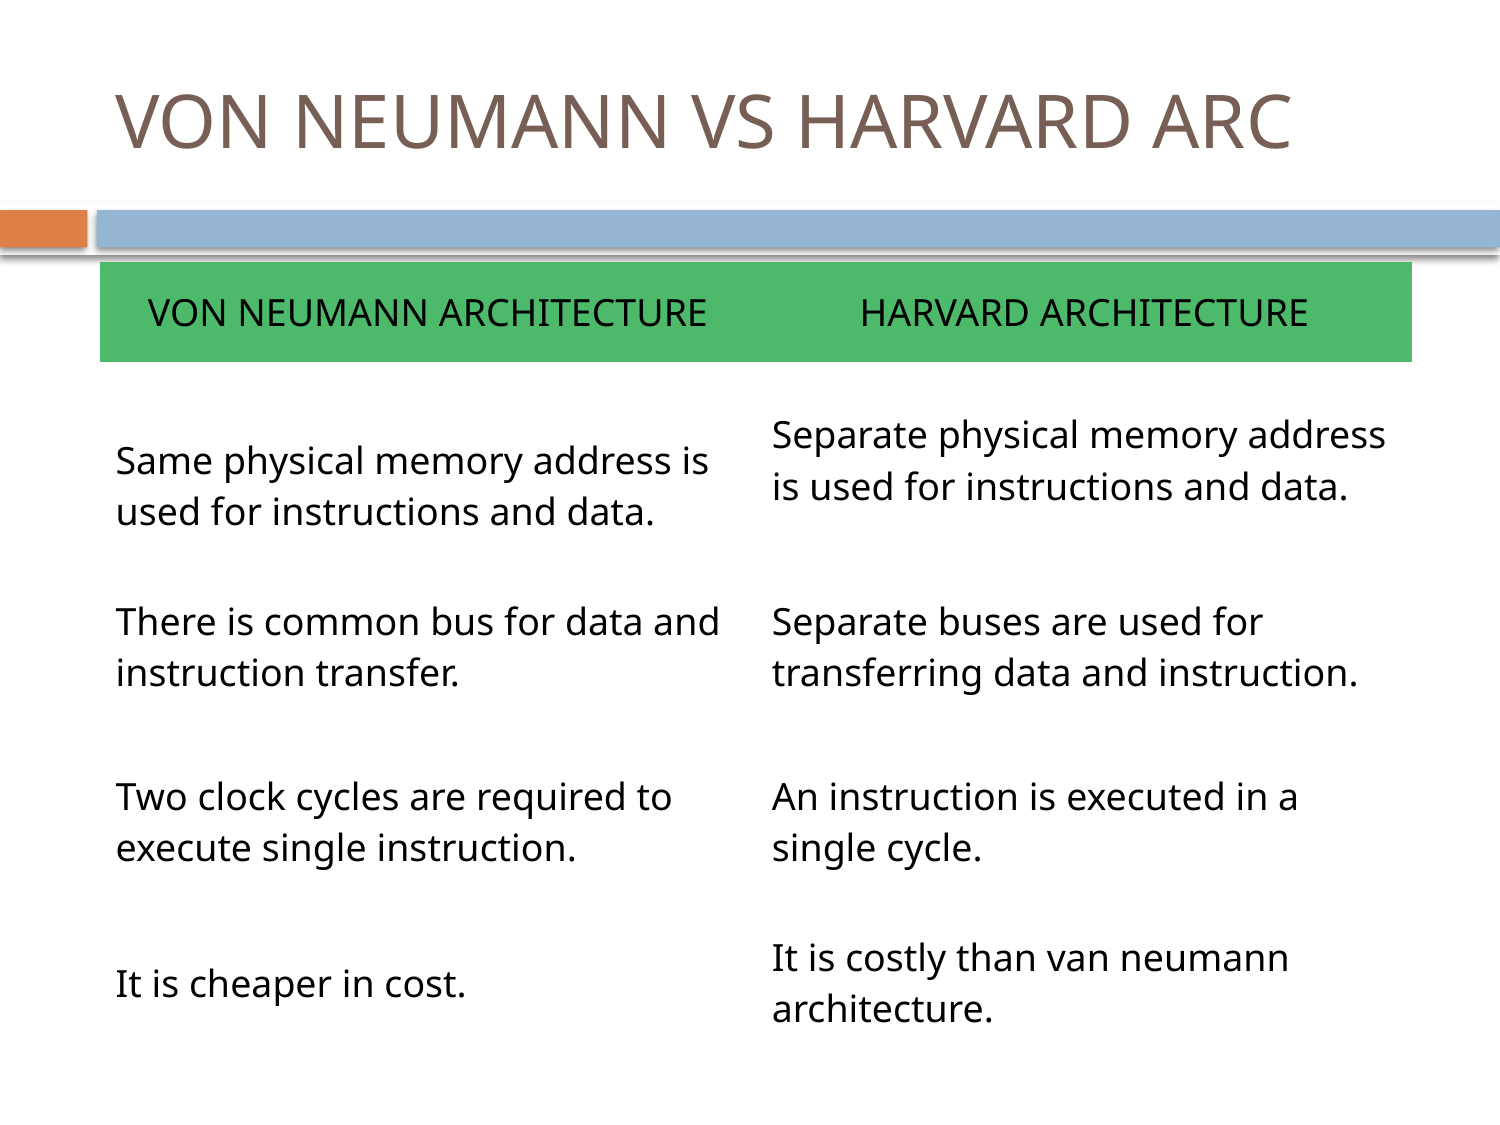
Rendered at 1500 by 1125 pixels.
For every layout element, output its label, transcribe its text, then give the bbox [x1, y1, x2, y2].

table_cell Separate buses are used for transferring data and instruction. [756, 558, 1412, 734]
table_cell There is common bus for data and instruction transfer. [100, 558, 756, 734]
table_cell An instruction is executed in a single cycle. [756, 734, 1412, 910]
table_cell It is costly than van neumann architecture. [756, 910, 1412, 1055]
table_cell Same physical memory address is used for instructions and data. [100, 362, 756, 558]
table_cell Two clock cycles are required to execute single instruction. [100, 734, 756, 910]
title VON NEUMANN VS HARVARD ARC [100, 37, 1438, 200]
table_header HARVARD ARCHITECTURE [756, 262, 1412, 362]
table_cell It is cheaper in cost. [100, 910, 756, 1055]
table_header VON NEUMANN ARCHITECTURE [100, 262, 756, 362]
table_cell Separate physical memory address is used for instructions and data. [756, 362, 1412, 558]
